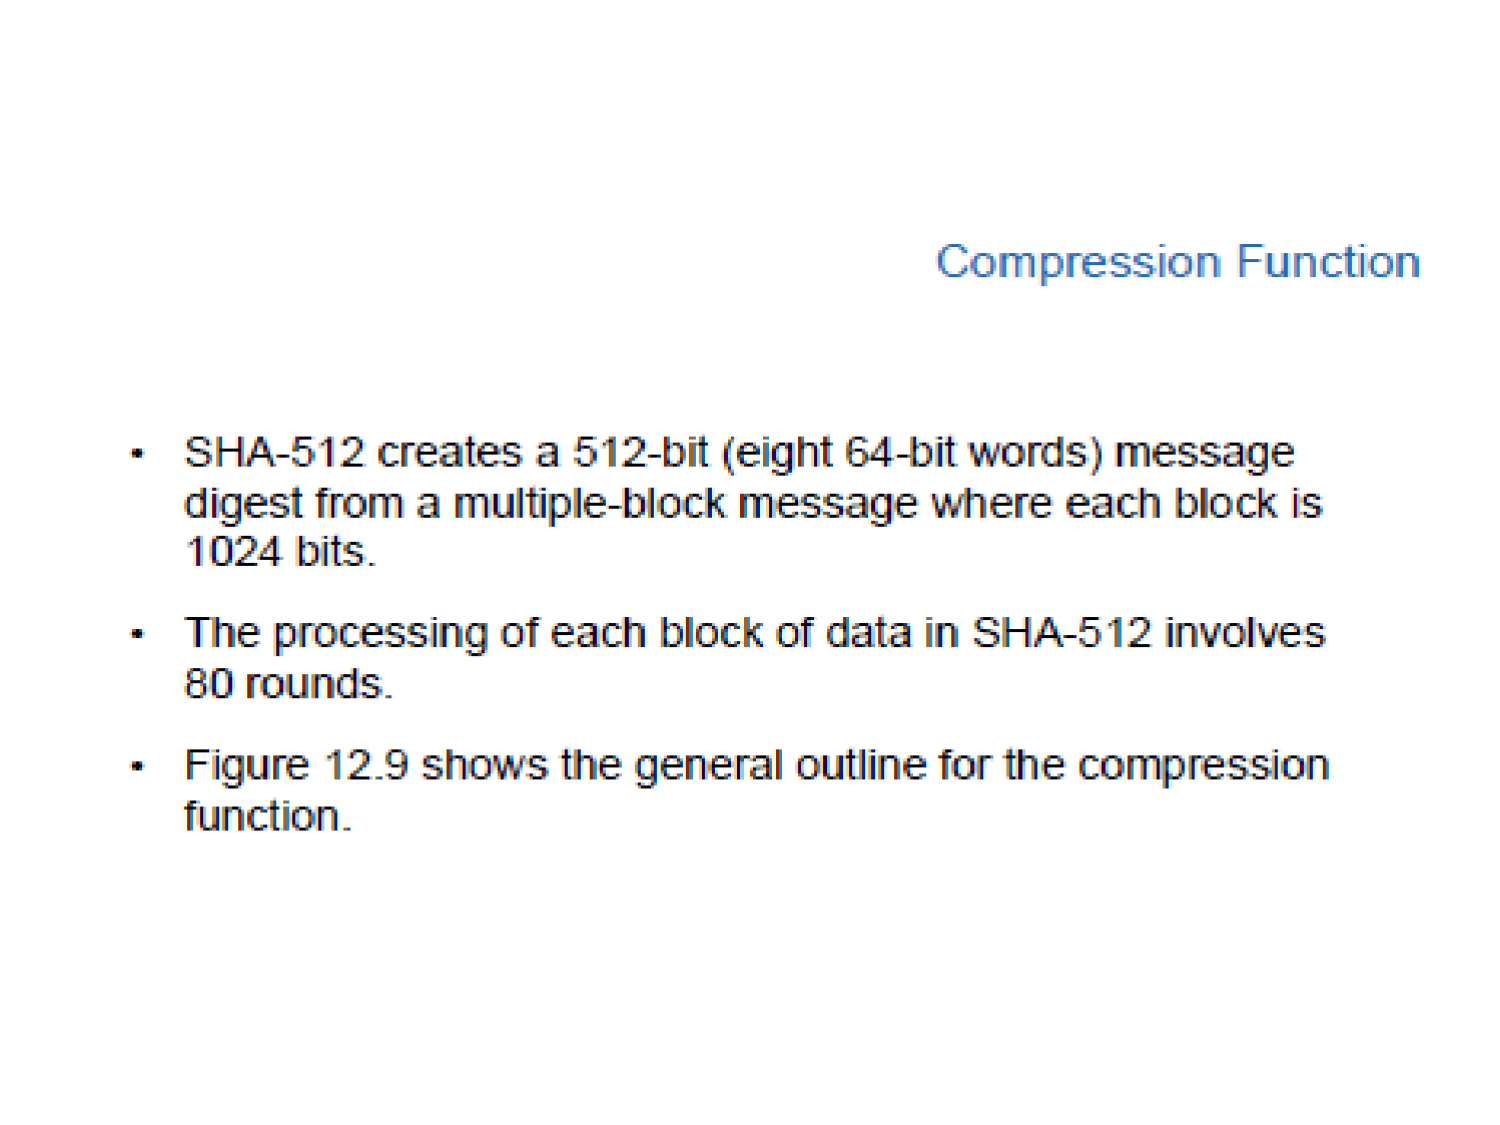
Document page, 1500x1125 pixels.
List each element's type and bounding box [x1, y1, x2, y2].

list [74, 232, 1426, 976]
